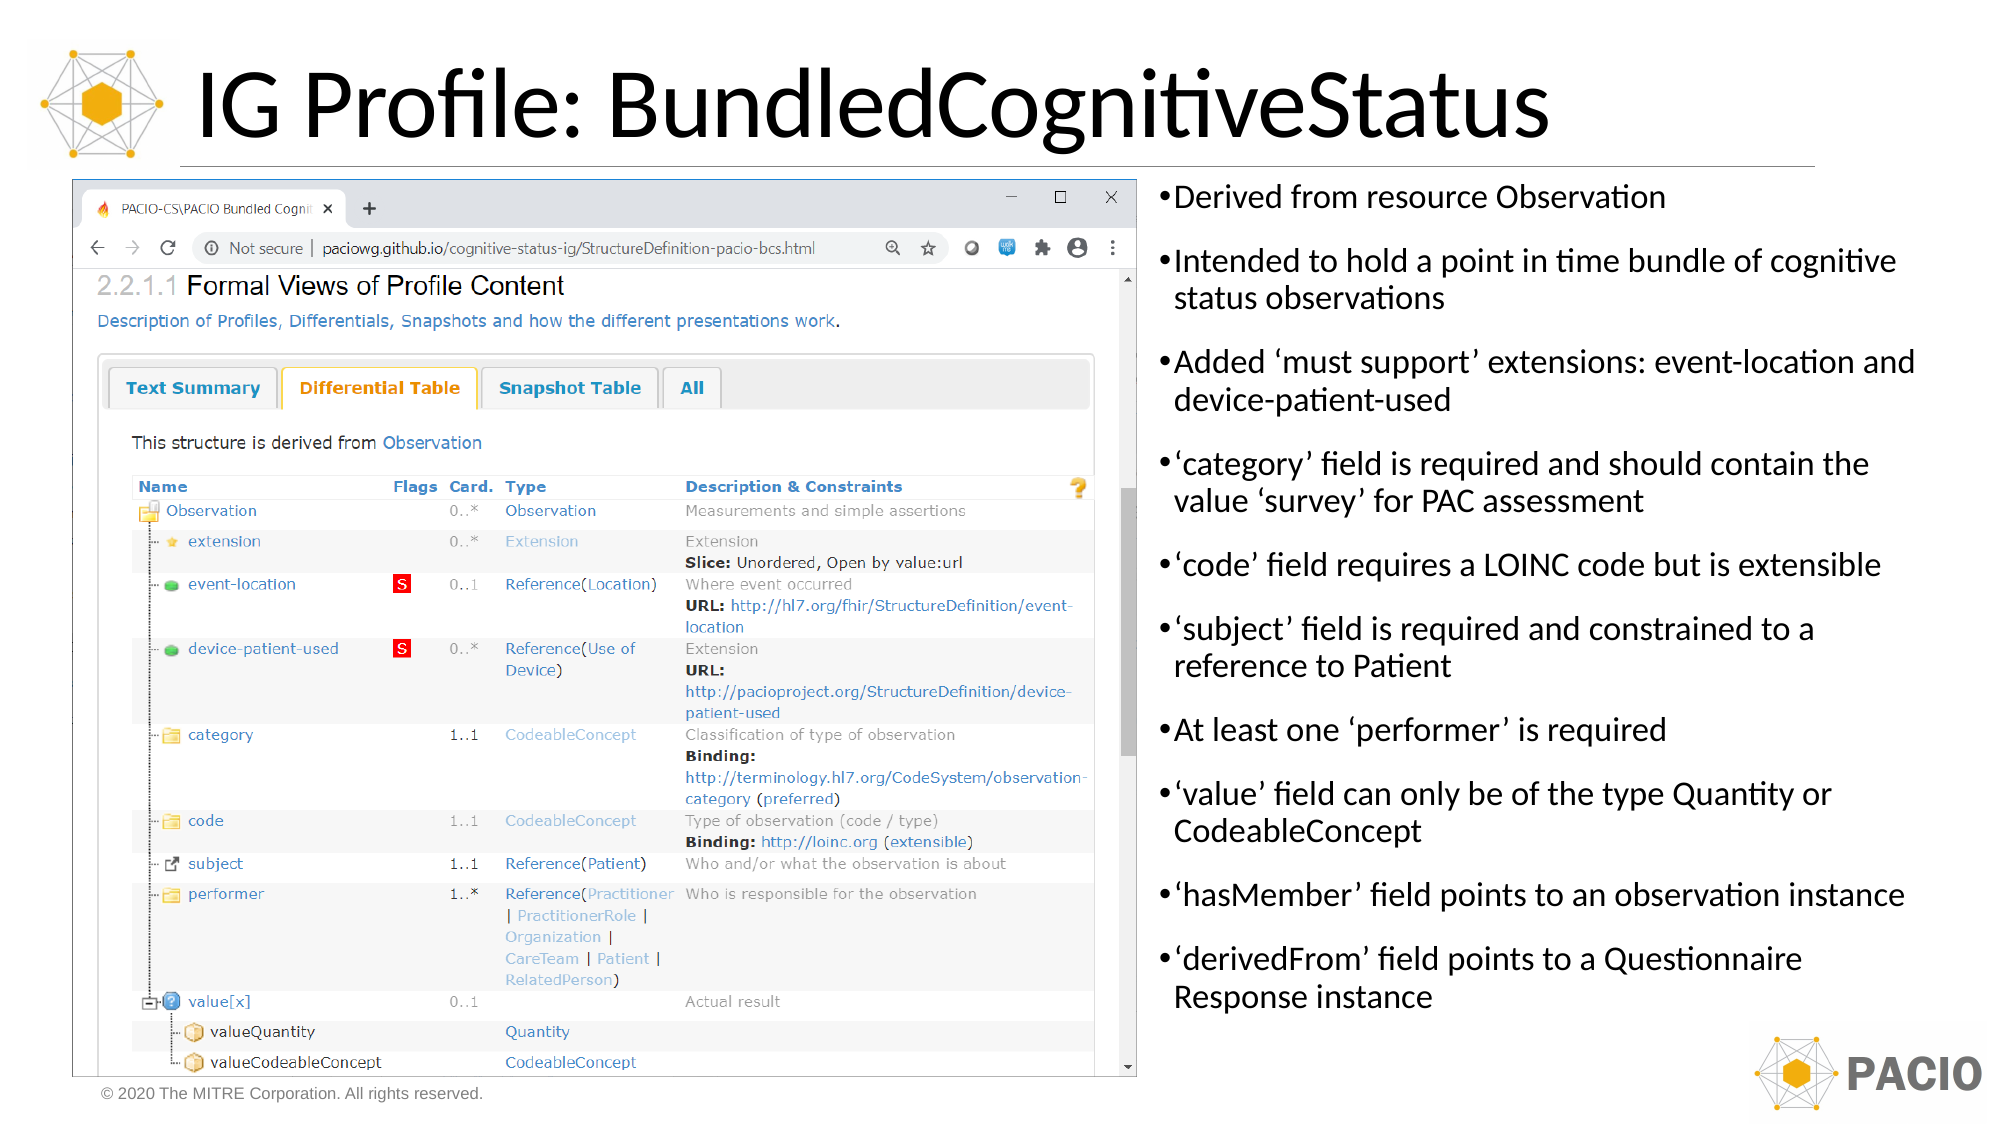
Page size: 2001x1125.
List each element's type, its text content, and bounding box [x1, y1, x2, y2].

picture [27, 39, 180, 170]
title IG Profile: BundledCognitiveStatus [180, 0, 1830, 165]
picture [1749, 1021, 1987, 1124]
picture [71, 178, 1137, 1077]
list Derived from resource Observation Intended to hold a point in time bundle of cognitive status observations Added ‘must support’ extensions: event-location and device-patient-used ‘category’ field is required and should contain the value ‘survey’ for PAC assessment ‘code’ field requires a LOINC code but is extensible ‘subject’ field is required and constrained to a reference to Patient At least one ‘performer’ is required ‘value’ field can only be of the type Quantity or CodeableConcept ‘hasMember’ field points to an observation instance ‘derivedFrom’ field points to a Questionnaire Response instance [1159, 171, 1939, 1031]
